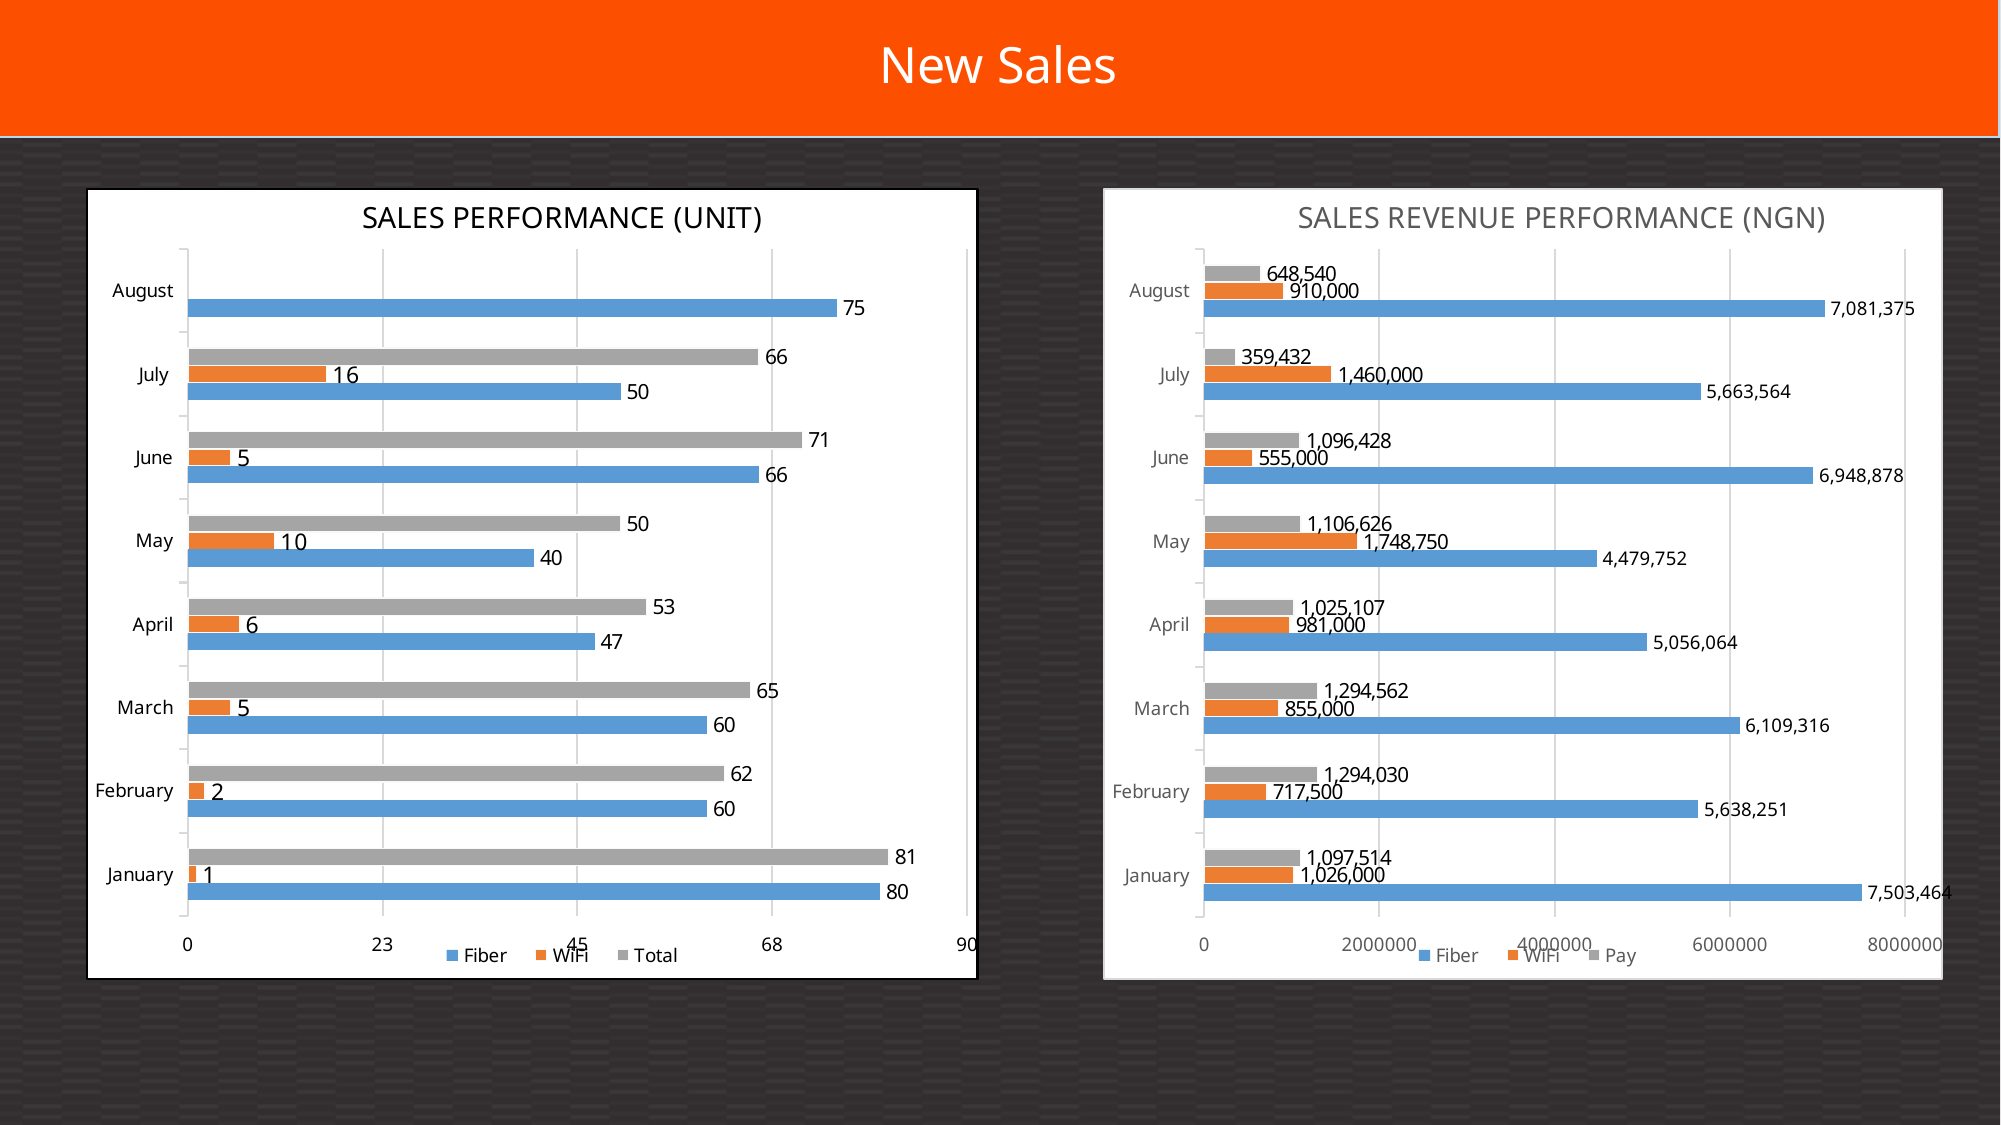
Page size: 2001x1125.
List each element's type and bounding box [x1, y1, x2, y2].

chart [1103, 187, 1953, 981]
chart [85, 187, 979, 981]
picture [0, 0, 2001, 1125]
text_box [0, 0, 1999, 138]
